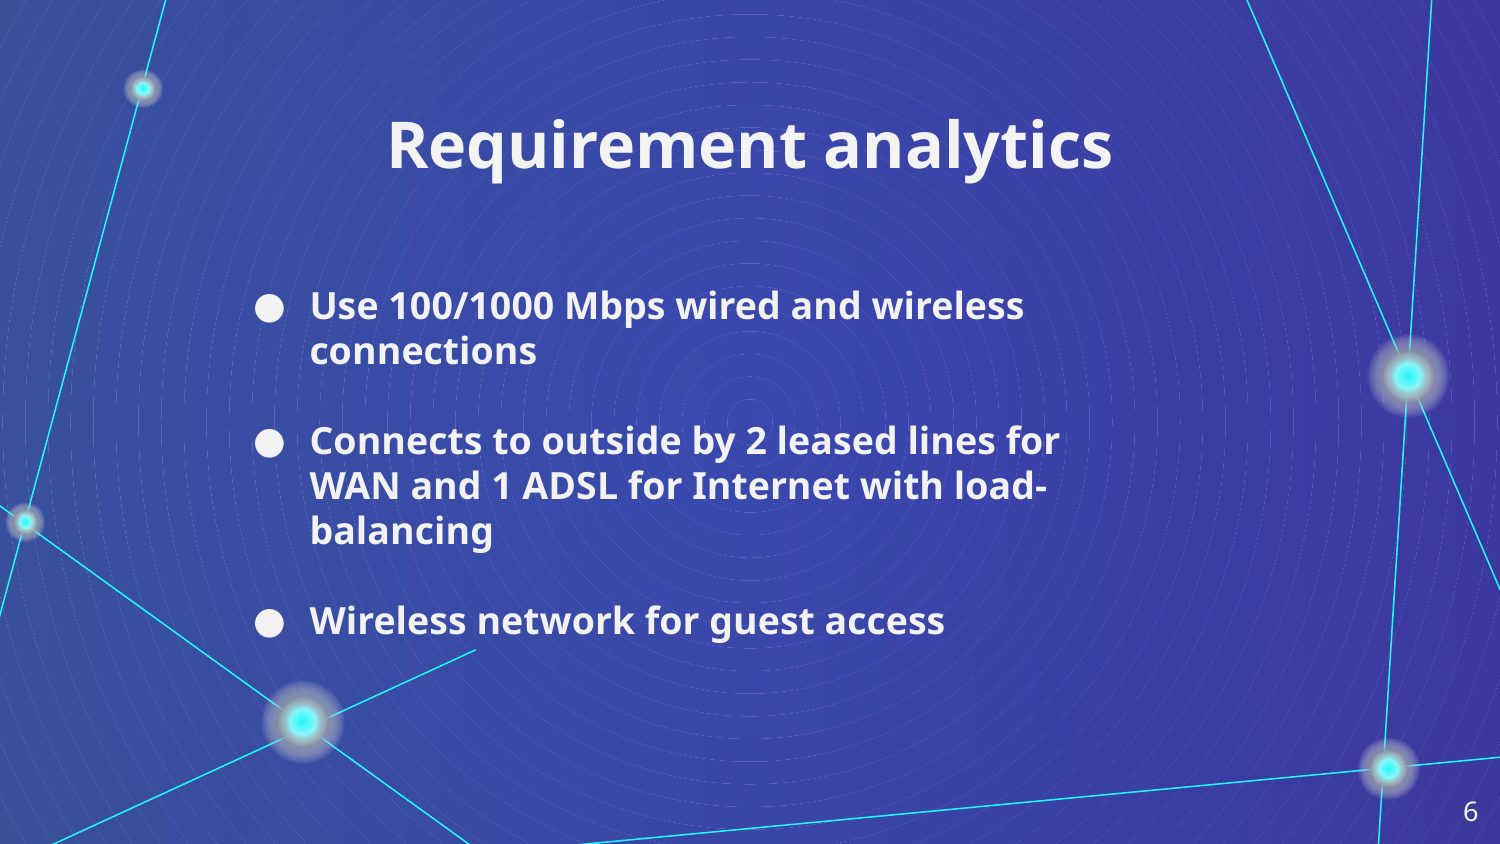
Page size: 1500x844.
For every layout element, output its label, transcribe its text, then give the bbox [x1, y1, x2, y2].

text_box Use 100/1000 Mbps wired and wireless connections Connects to outside by 2 leased lines for WAN and 1 ADSL for Internet with load-balancing Wireless network for guest access [219, 266, 1149, 657]
title Requirement analytics [118, 88, 1382, 193]
slide_number 6 [1403, 779, 1494, 844]
